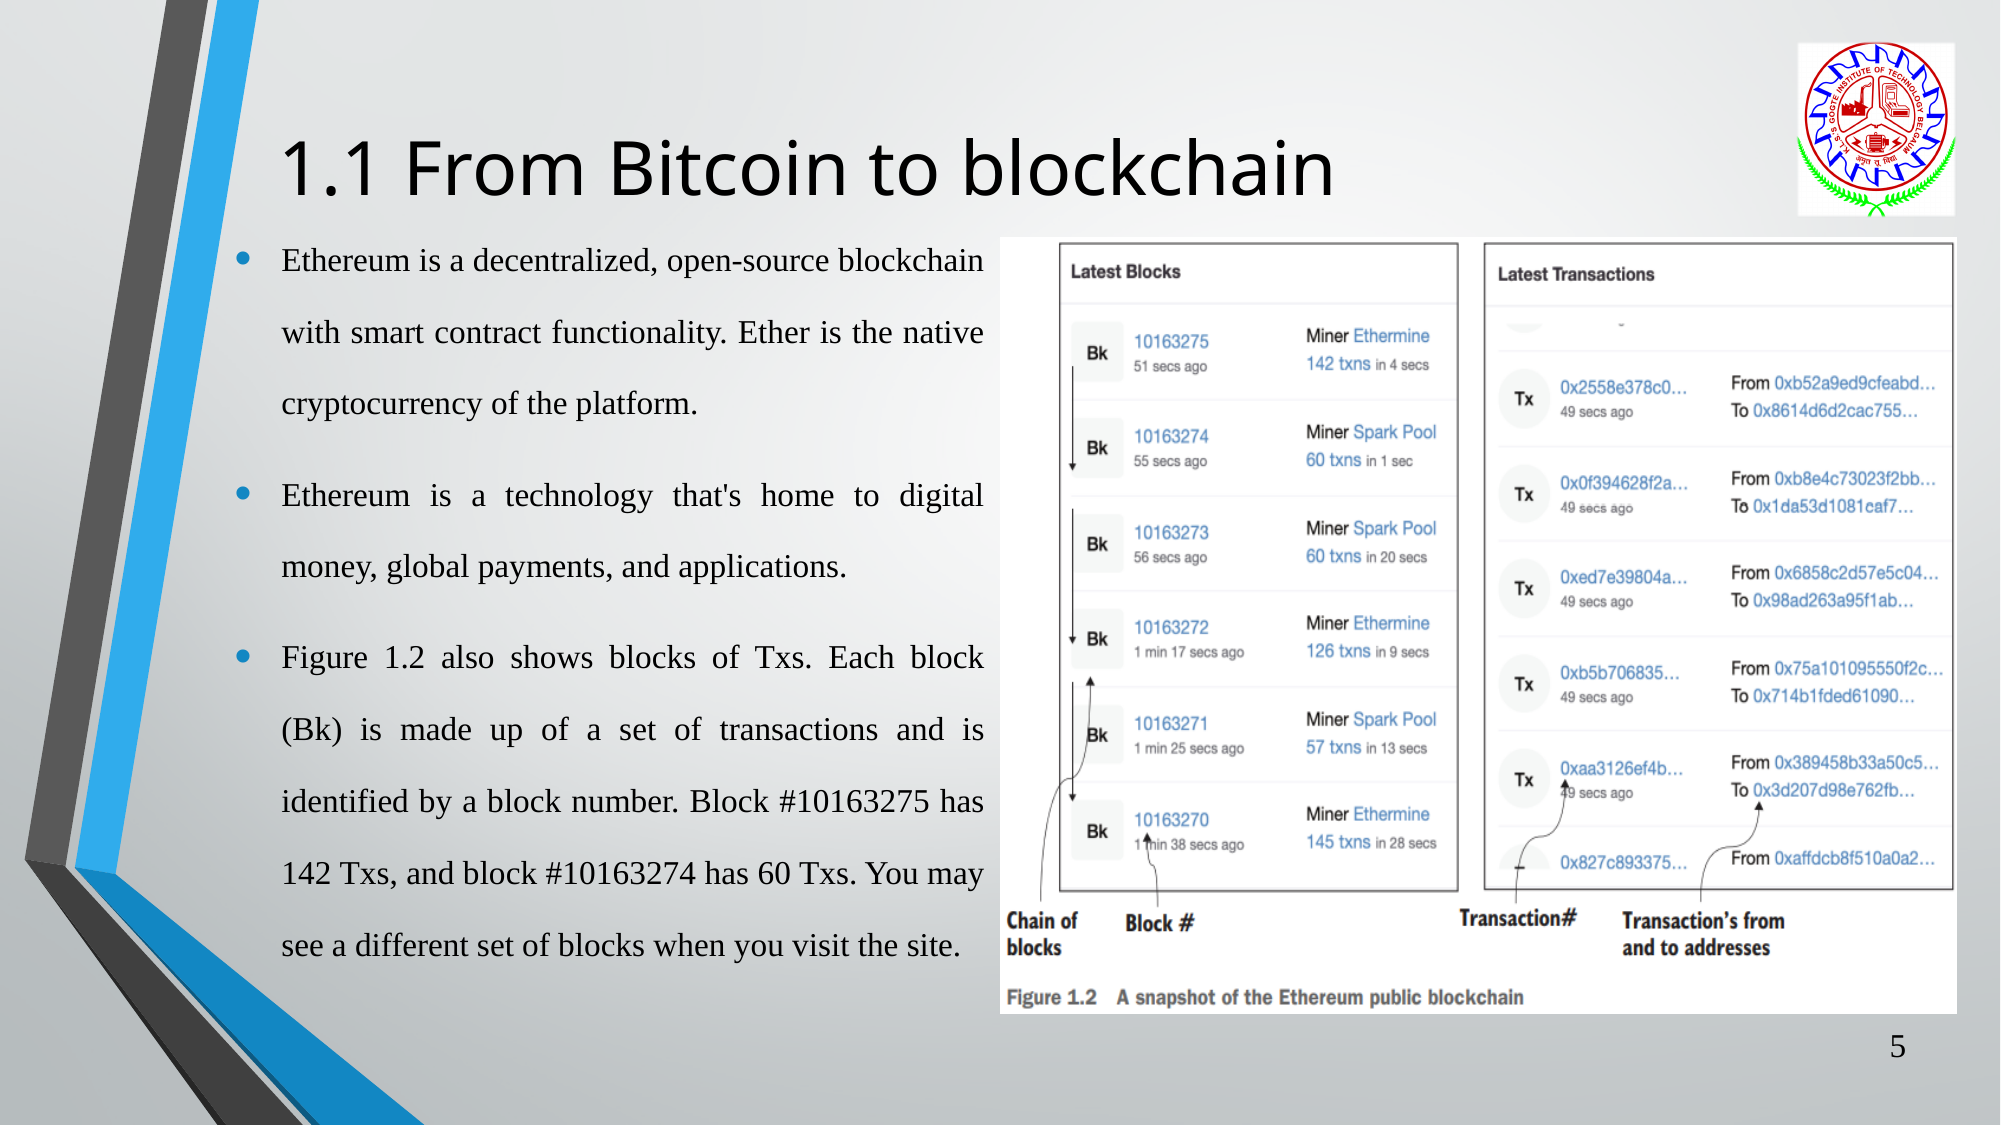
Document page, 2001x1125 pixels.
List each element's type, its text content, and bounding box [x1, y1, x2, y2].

slide_number 5 [1831, 1015, 1922, 1074]
title 1.1 From Bitcoin to blockchain [263, 112, 1796, 218]
text_box Ethereum is a decentralized, open-source blockchain with smart contract functionality. Ether is the native cryptocurrency of the platform. Ethereum is a technology that's home to digital money, global payments, and applications. Figure 1.2 also shows blocks of Txs. Each block (Bk) is made up of a set of transactions and is identified by a block number. Block #10163275 has 142 Txs, and block #10163274 has 60 Txs. You may see a different set of blocks when you visit the site. [219, 198, 1001, 1044]
picture [1000, 237, 1957, 1015]
picture [1796, 41, 1957, 218]
